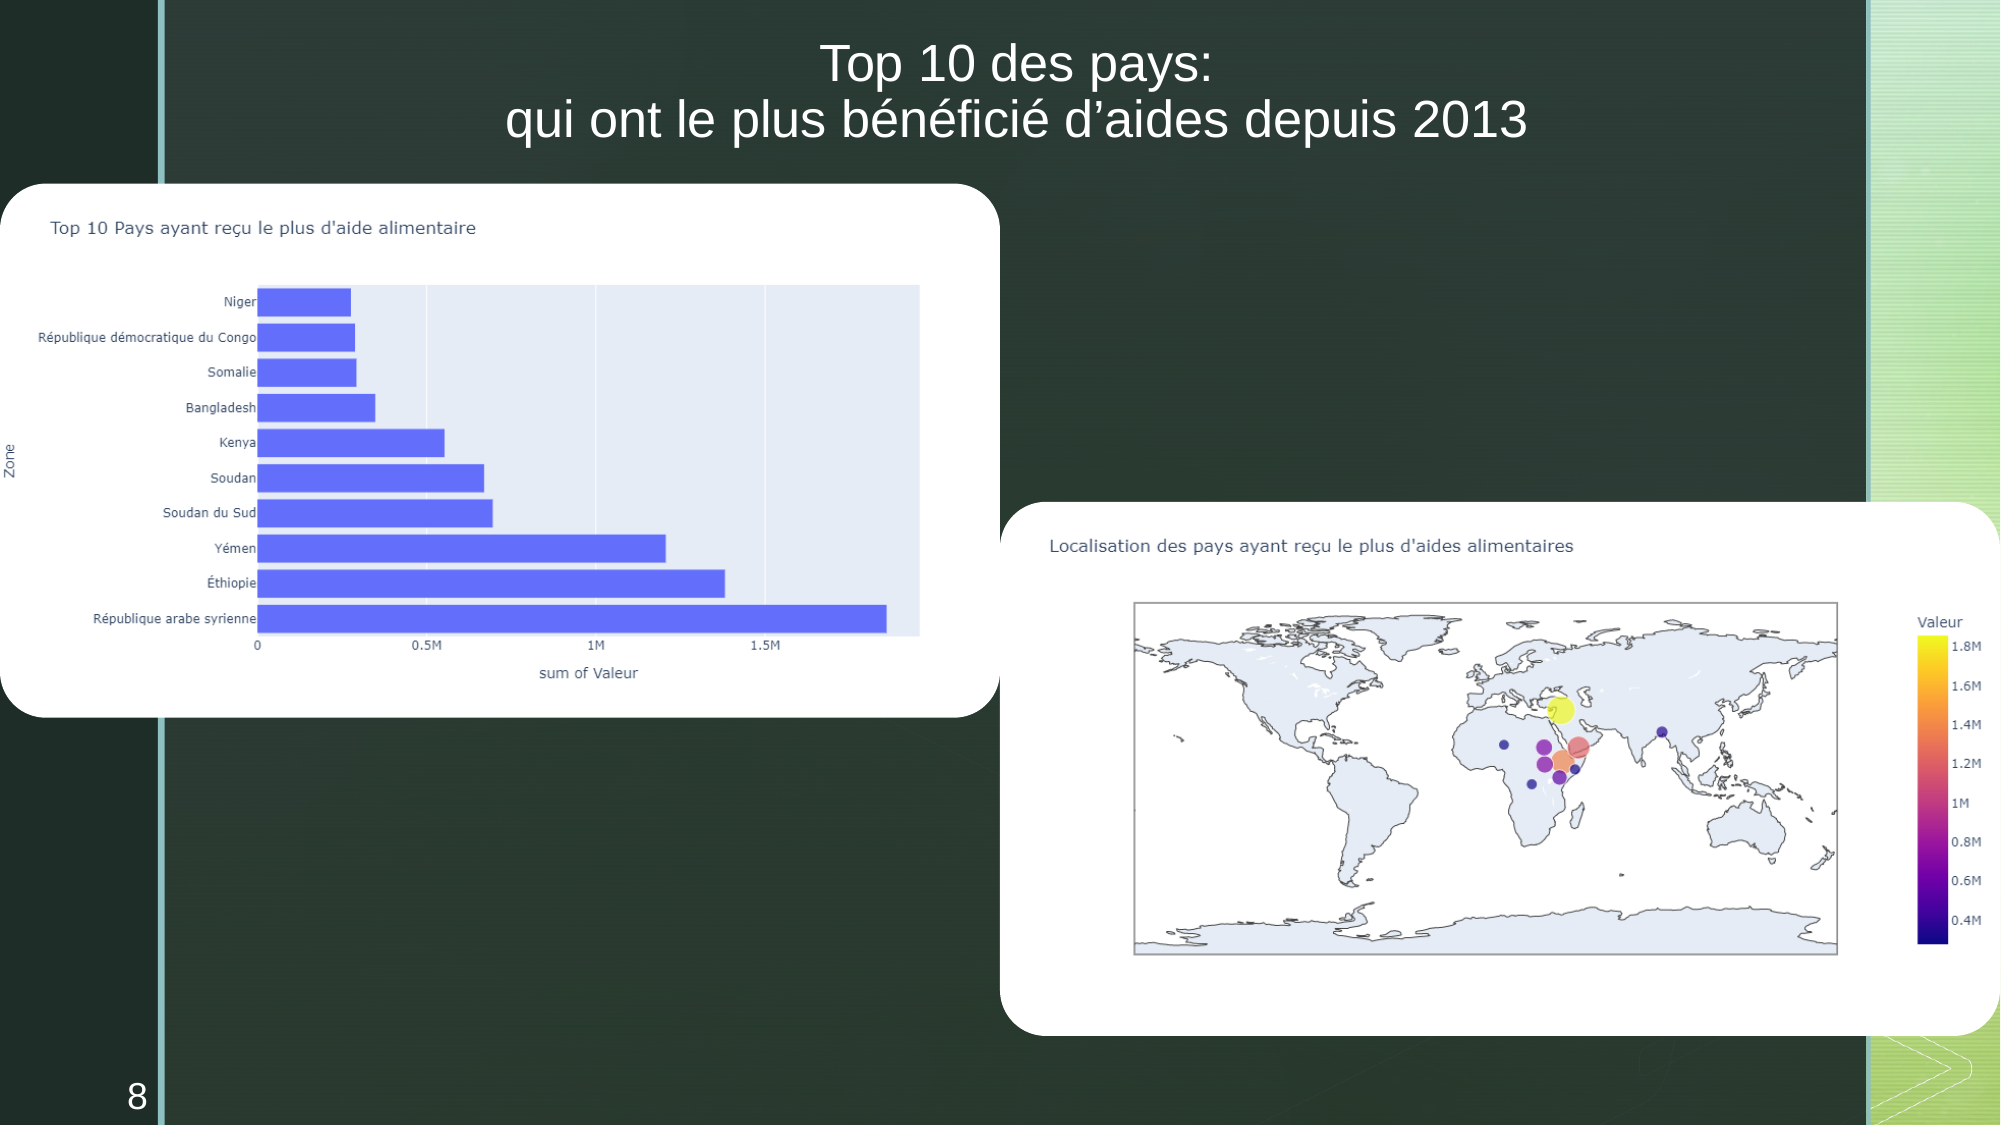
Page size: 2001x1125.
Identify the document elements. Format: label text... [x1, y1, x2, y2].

text_box Top 10 des pays: qui ont le plus bénéficié d’aides depuis 2013 [162, 28, 1872, 157]
picture [0, 0, 2001, 1125]
text_box 8 [0, 1064, 163, 1125]
